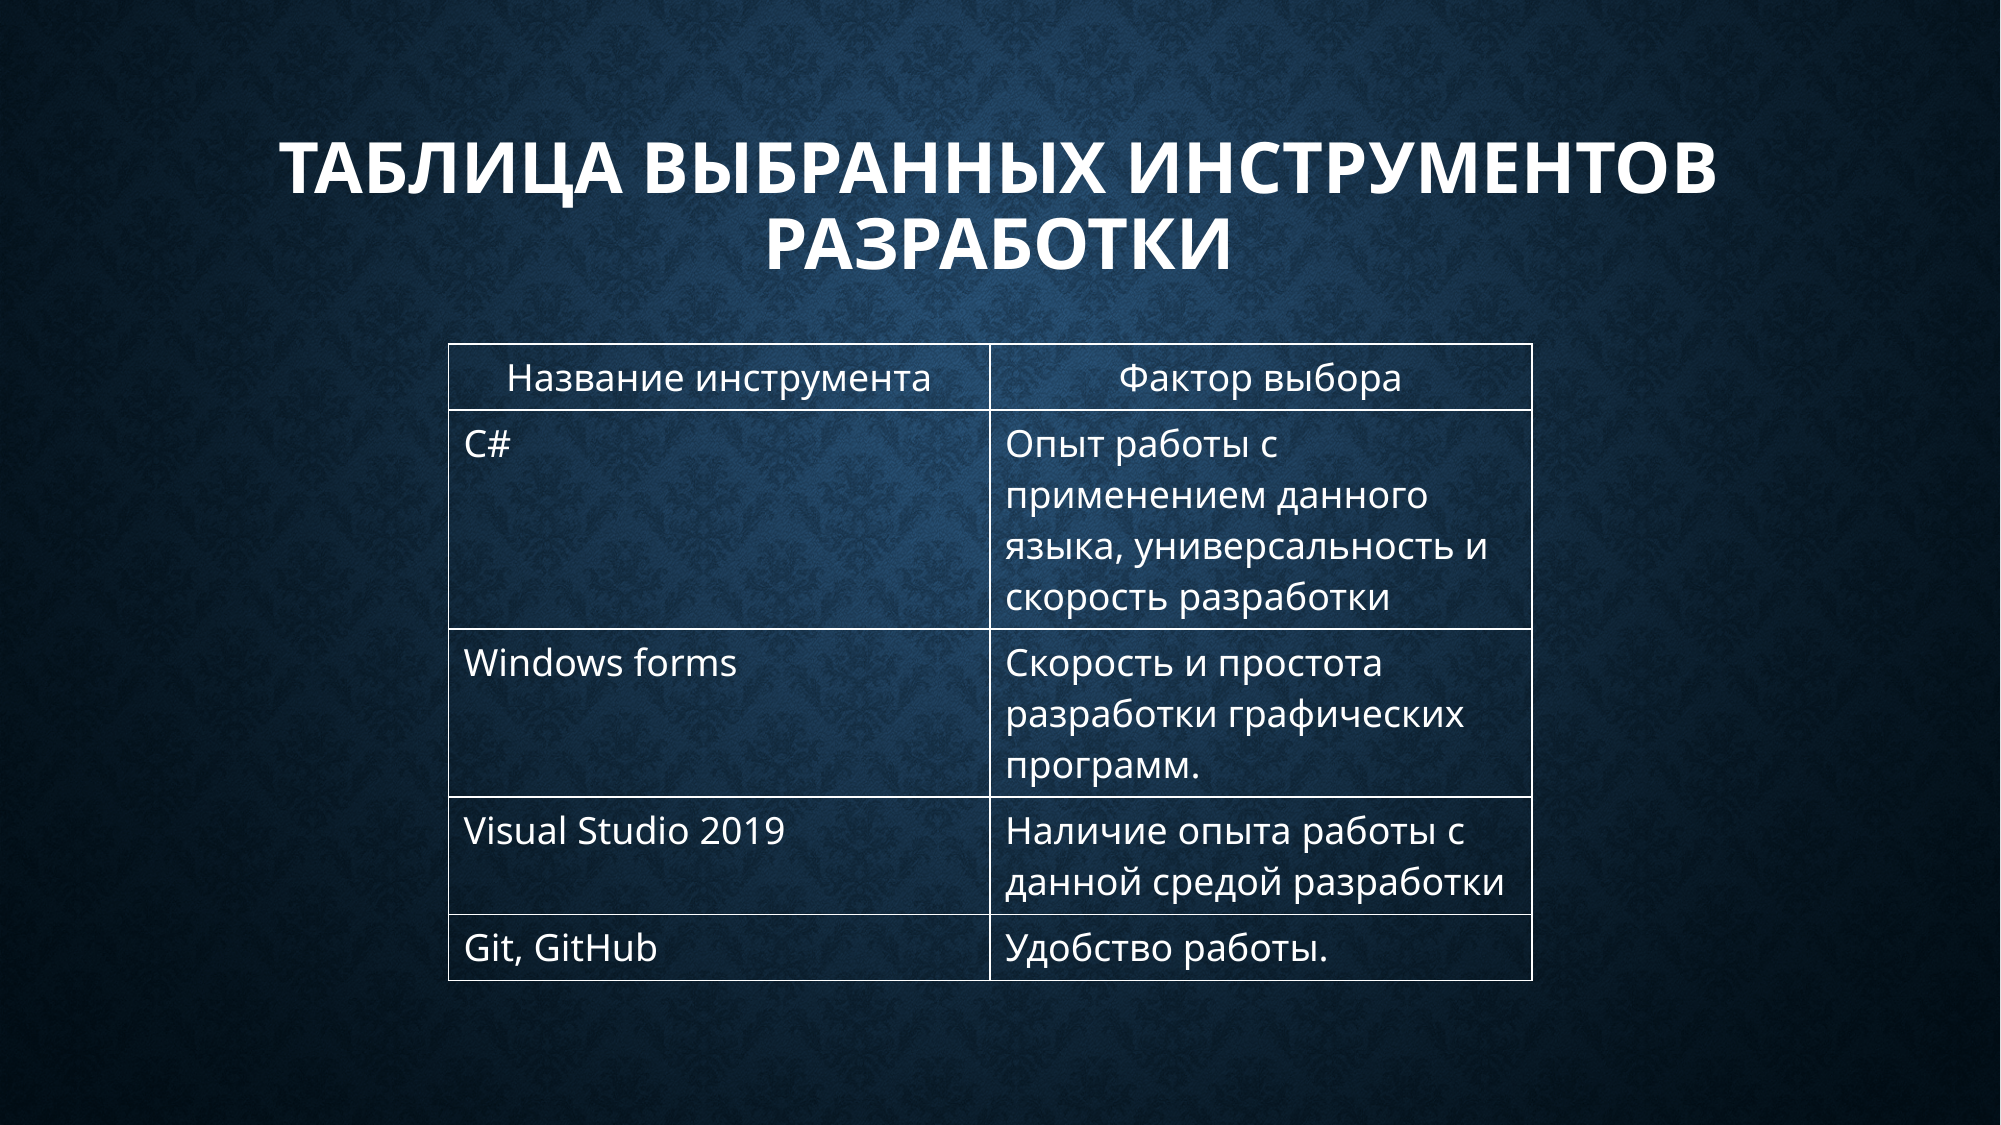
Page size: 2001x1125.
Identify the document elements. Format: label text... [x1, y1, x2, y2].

table_header Фактор выбора [991, 345, 1531, 409]
table_cell Windows forms [449, 630, 989, 796]
table_header Название инструмента [449, 345, 989, 409]
table_cell Наличие опыта работы с данной средой разработки [991, 798, 1531, 914]
table_cell Visual Studio 2019 [449, 798, 989, 914]
table_cell Опыт работы с применением данного языка, универсальность и скорость разработки [991, 411, 1531, 628]
table_cell Скорость и простота разработки графических программ. [991, 630, 1531, 796]
table_cell Удобство работы. [991, 915, 1531, 980]
title Таблица выбранных Инструментов Разработки [149, 99, 1849, 318]
table_cell Git, GitHub [449, 915, 989, 980]
table_cell C# [449, 411, 989, 628]
